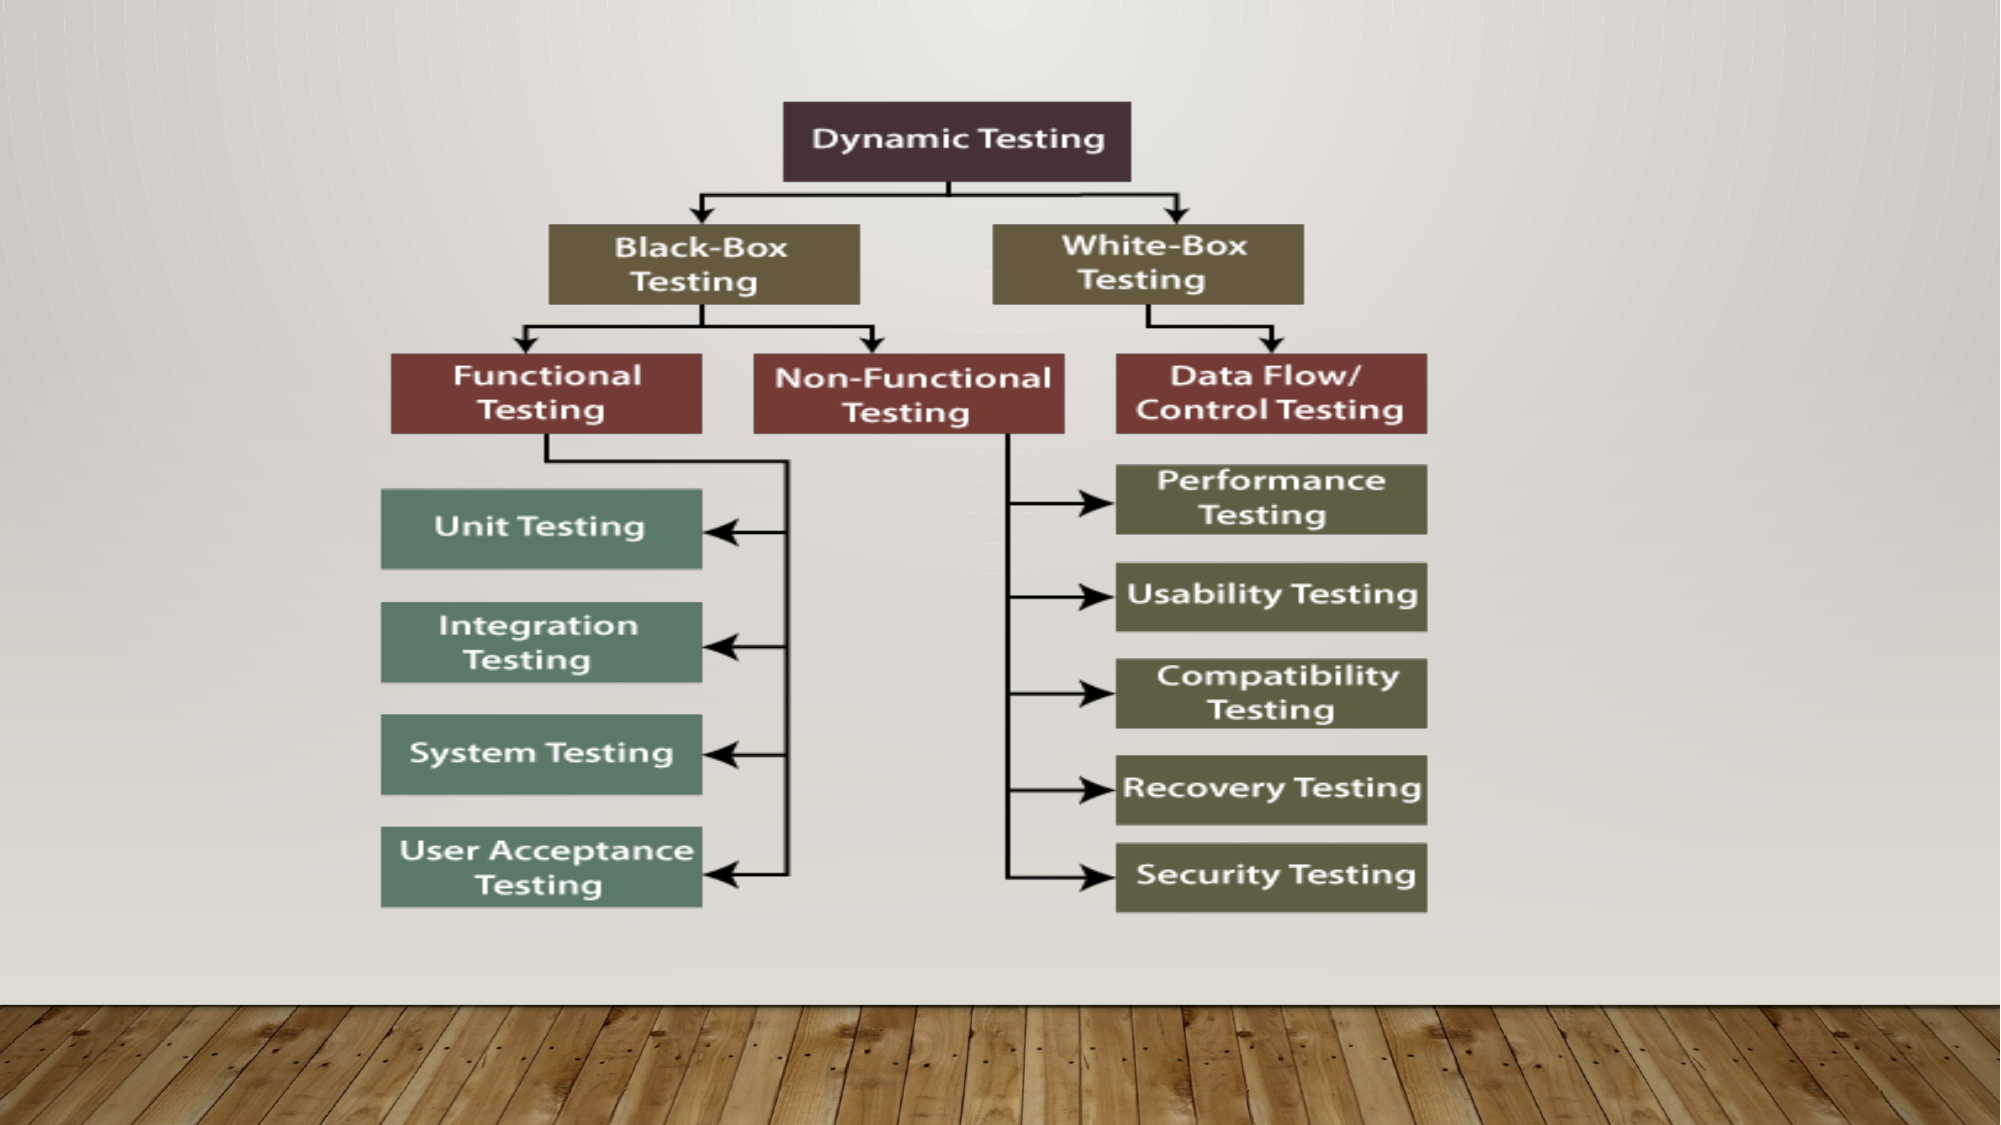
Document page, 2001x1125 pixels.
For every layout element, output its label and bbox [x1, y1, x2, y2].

picture [0, 1005, 2000, 1125]
list [360, 91, 1445, 922]
